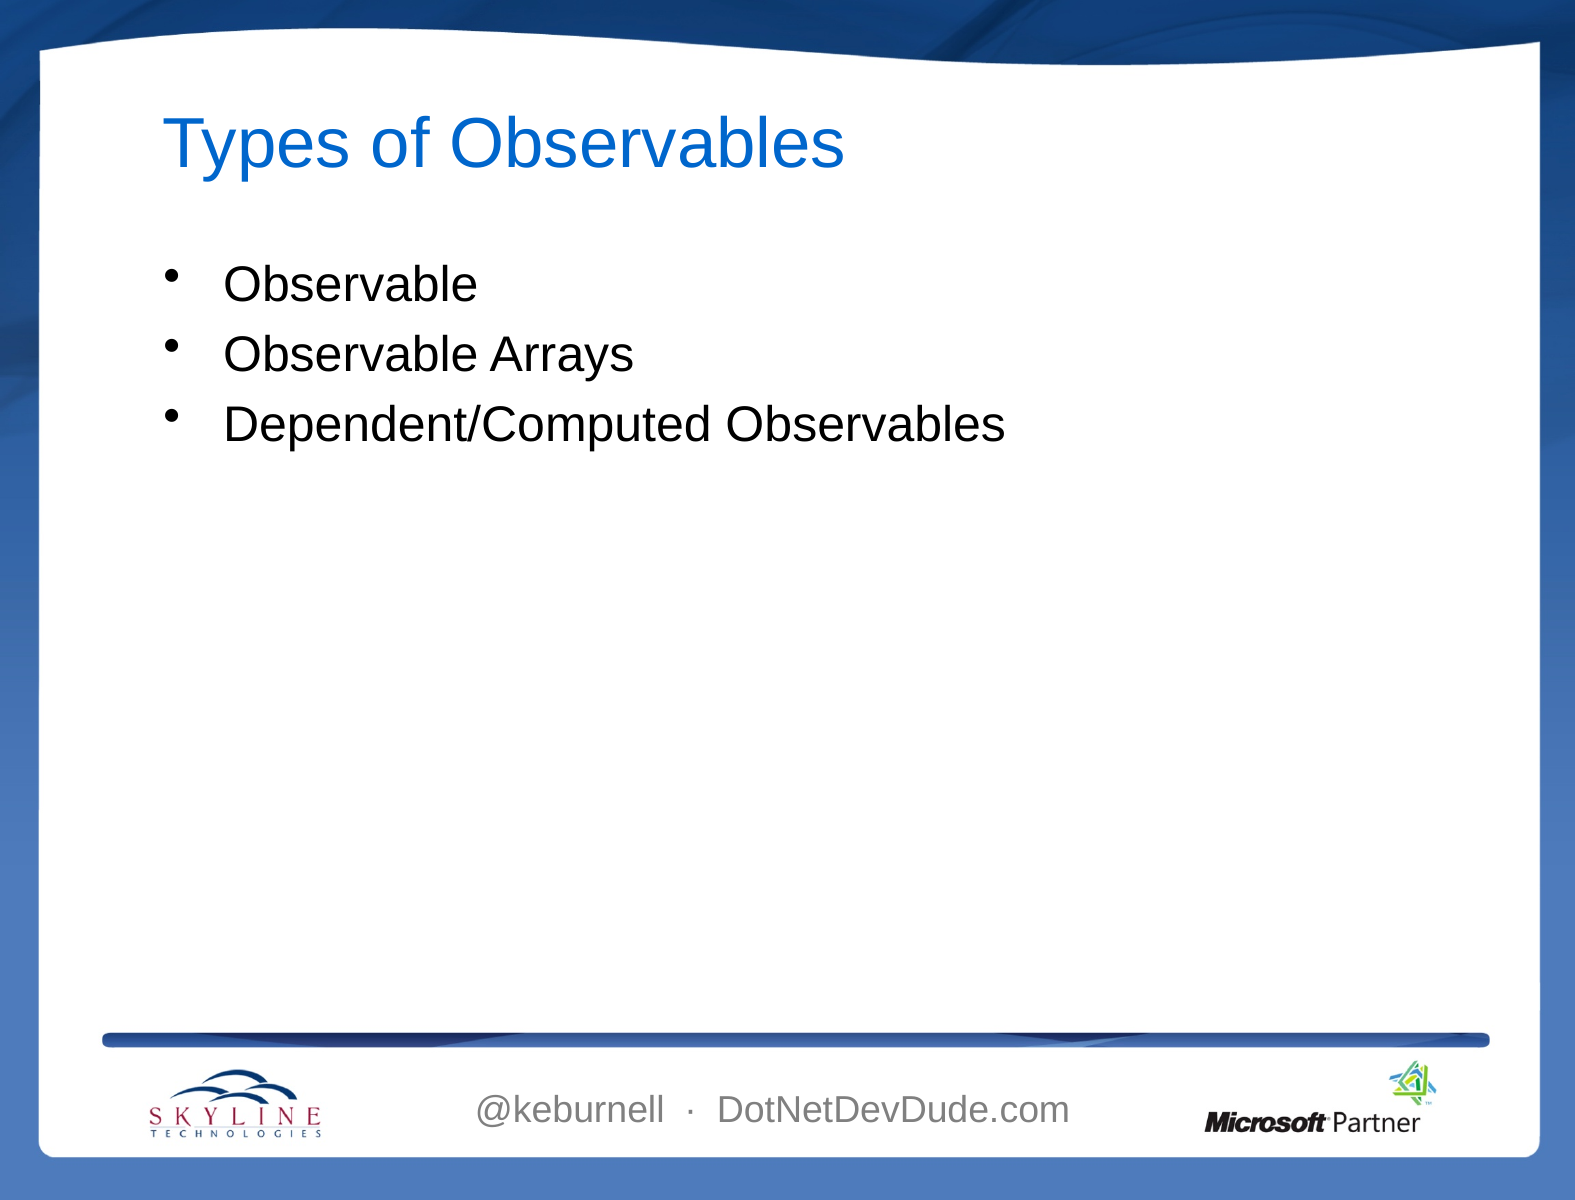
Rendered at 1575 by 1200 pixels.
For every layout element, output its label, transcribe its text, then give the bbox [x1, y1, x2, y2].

title Types of Observables [146, 62, 1356, 218]
text_box Observable Observable Arrays Dependent/Computed Observables [147, 243, 1500, 1026]
picture [0, 0, 1575, 1200]
text_box @keburnell ∙ DotNetDevDude.com [399, 1077, 1146, 1138]
